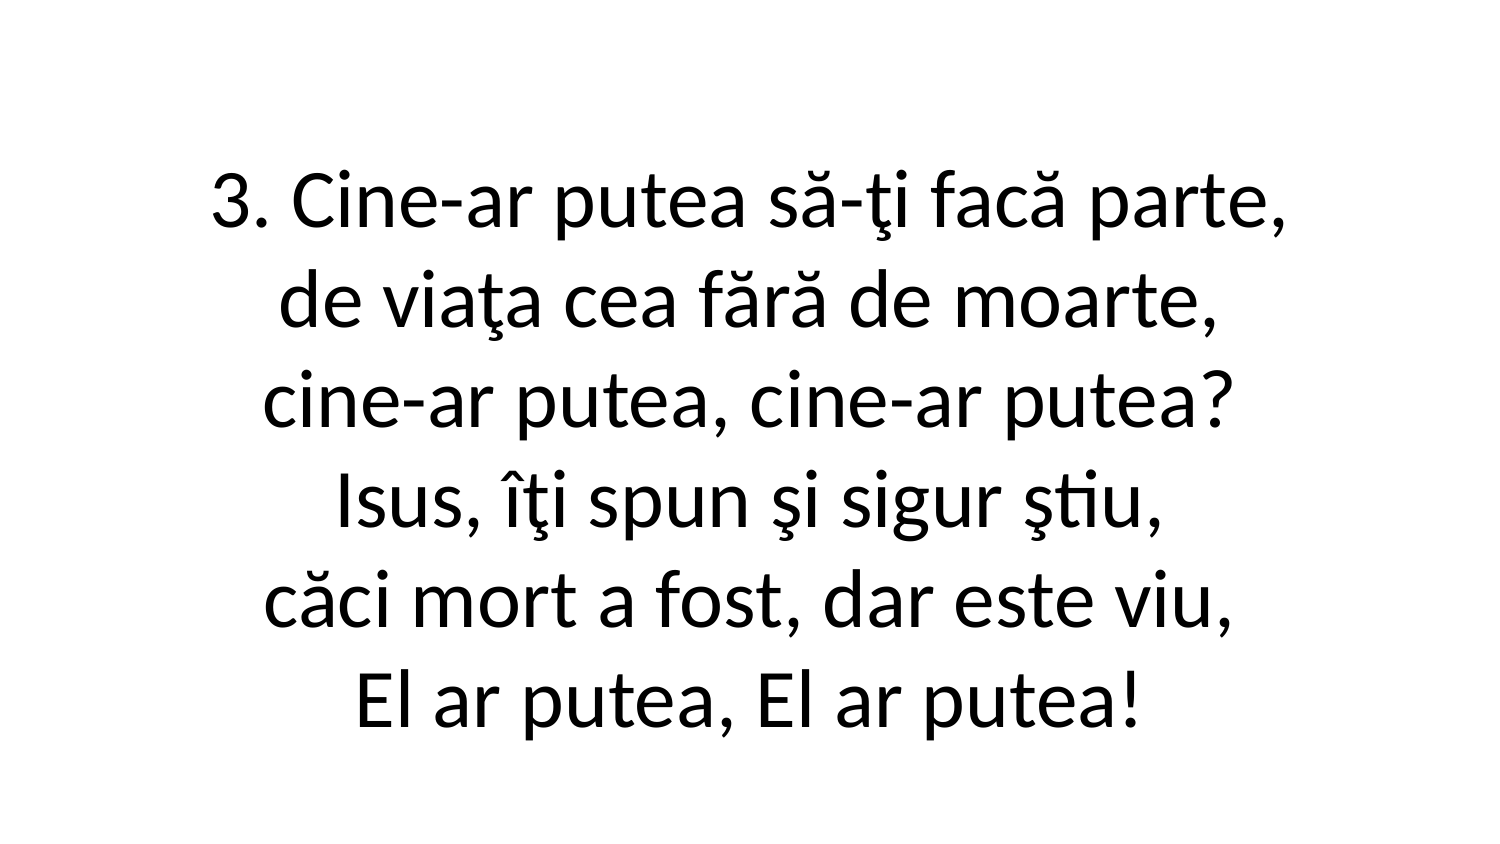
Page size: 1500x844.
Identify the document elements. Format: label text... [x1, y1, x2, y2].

text_box 3. Cine-ar putea să-ţi facă parte, de viaţa cea fără de moarte, cine-ar putea, cine-ar putea? Isus, îţi spun şi sigur ştiu, căci mort a fost, dar este viu, El ar putea, El ar putea! [194, 92, 1306, 752]
